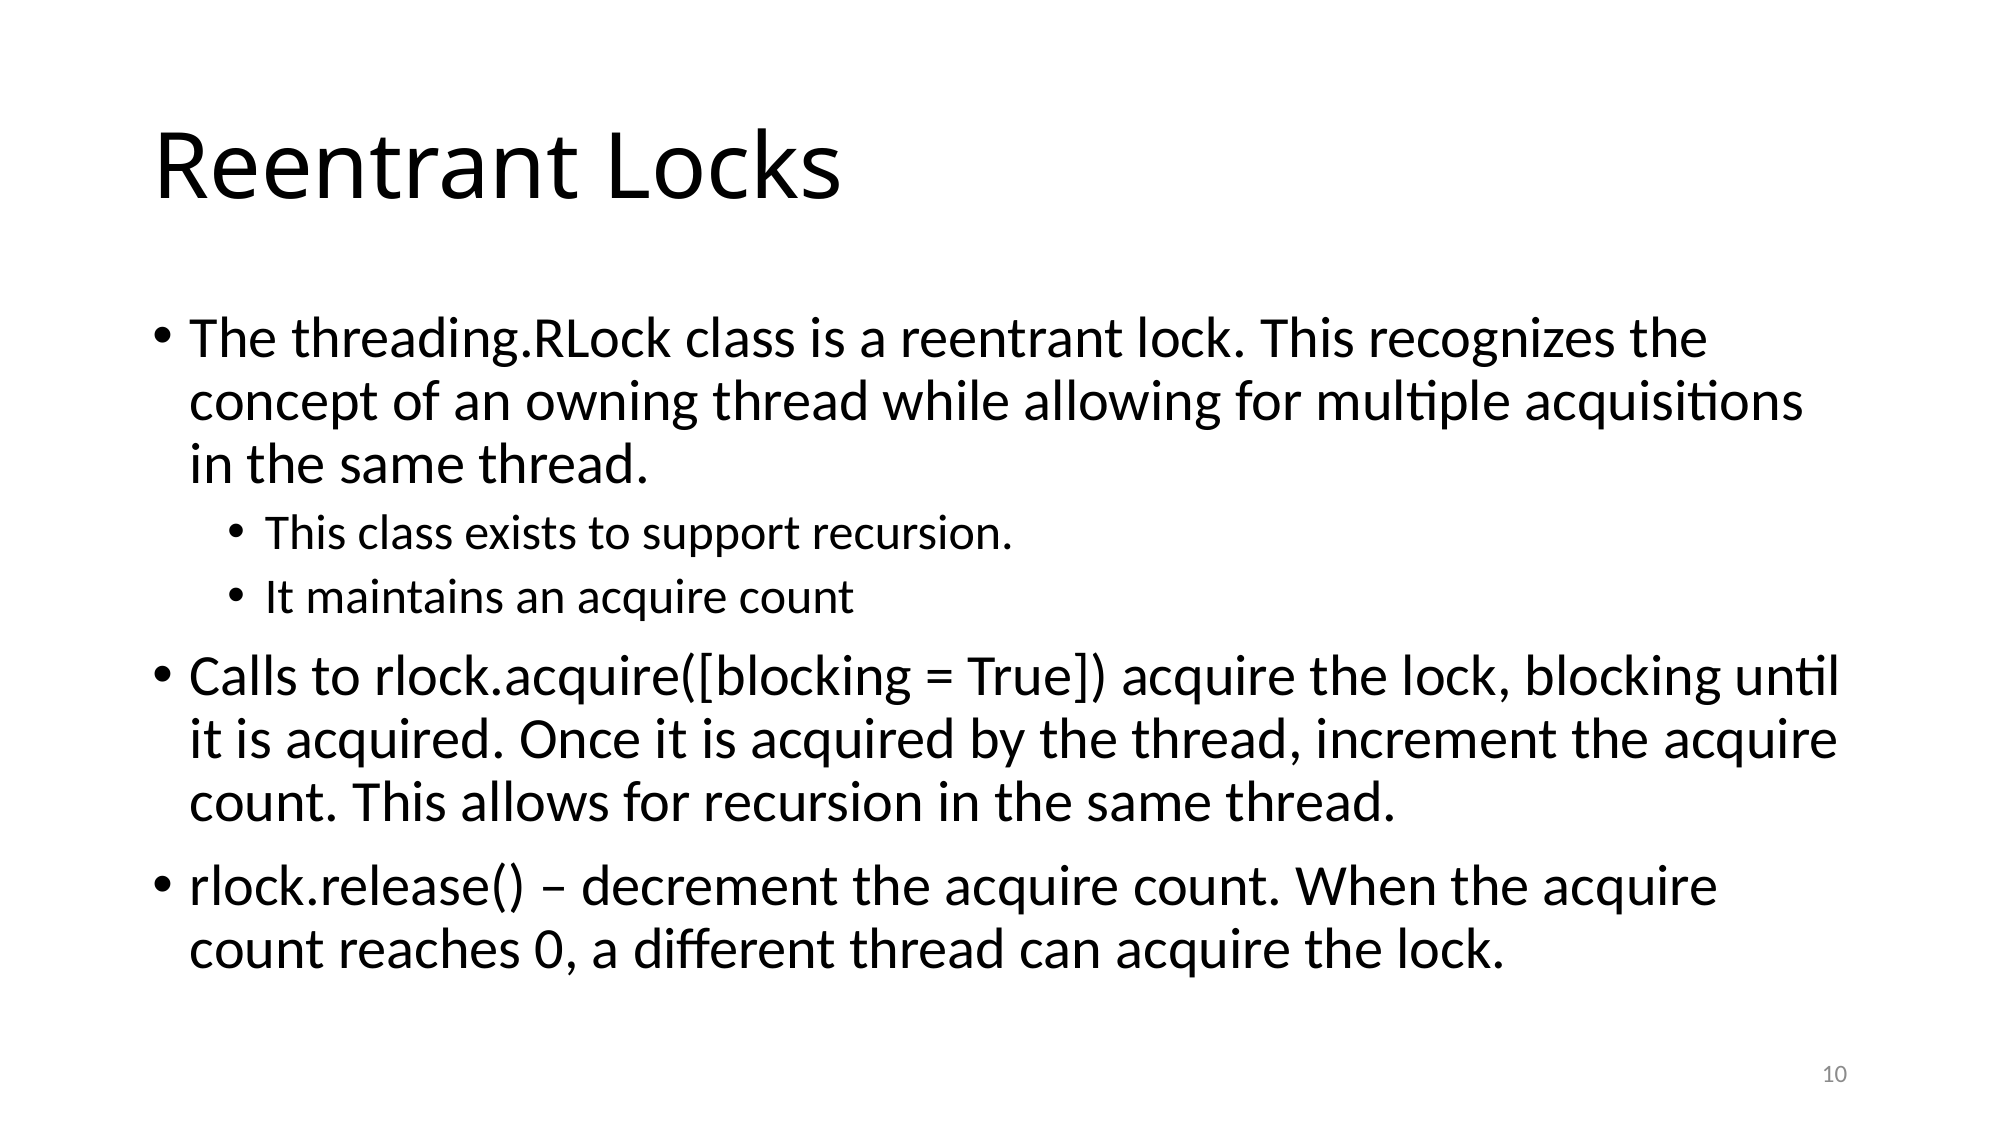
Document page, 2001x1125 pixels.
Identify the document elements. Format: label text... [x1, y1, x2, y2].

title Reentrant Locks [137, 59, 1863, 278]
slide_number 10 [1412, 1042, 1863, 1103]
list The threading.RLock class is a reentrant lock. This recognizes the concept of an owning thread while allowing for multiple acquisitions in the same thread. This class exists to support recursion. It maintains an acquire count Calls to rlock.acquire([blocking = True]) acquire the lock, blocking until it is acquired. Once it is acquired by the thread, increment the acquire count. This allows for recursion in the same thread. rlock.release() – decrement the acquire count. When the acquire count reaches 0, a different thread can acquire the lock. [137, 299, 1863, 1014]
